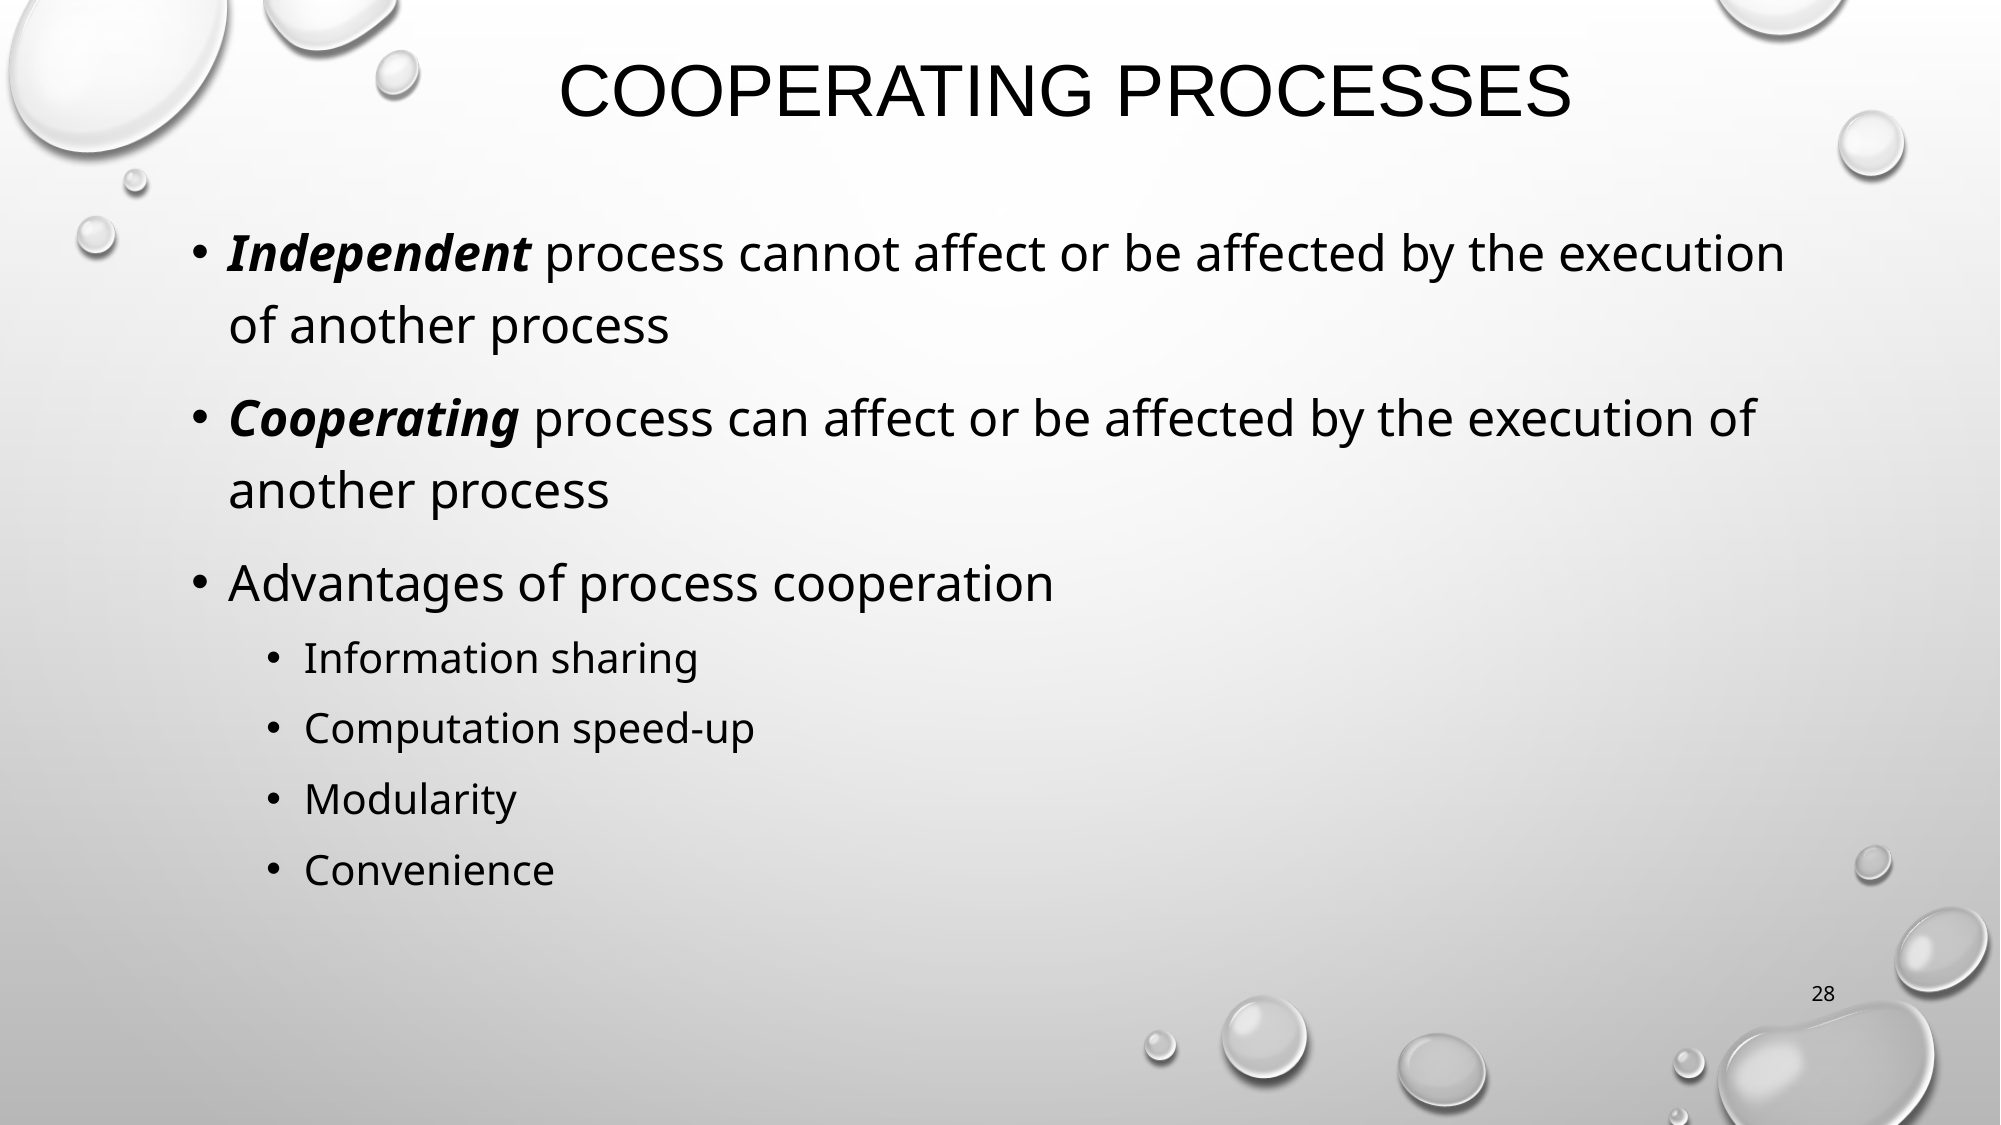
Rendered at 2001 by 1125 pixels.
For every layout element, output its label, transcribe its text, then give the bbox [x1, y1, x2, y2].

picture [0, 0, 2000, 1125]
title COOPERATING PROCESSES [231, 45, 1900, 141]
list Independent process cannot affect or be affected by the execution of another process Cooperating process can affect or be affected by the execution of another process Advantages of process cooperation Information sharing Computation speed-up Modularity Convenience [176, 202, 1824, 946]
slide_number 28 [1724, 965, 1851, 1025]
